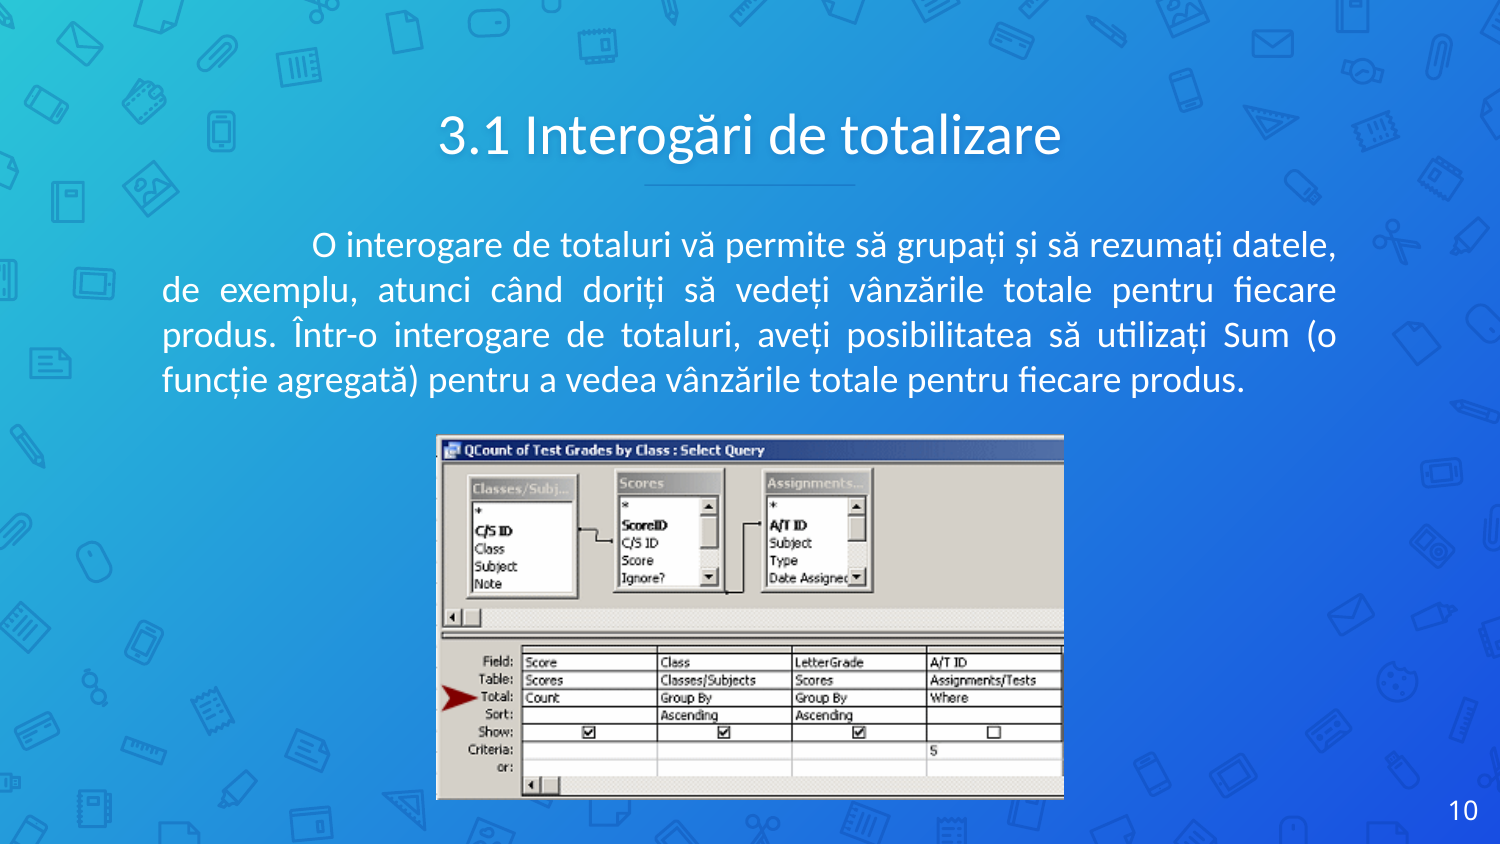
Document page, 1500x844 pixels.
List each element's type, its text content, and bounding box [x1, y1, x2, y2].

picture [436, 434, 1064, 801]
text_box O interogare de totaluri vă permite să grupați și să rezumați datele, de exemplu, atunci când doriți să vedeți vânzările totale pentru fiecare produs. Într-o interogare de totaluri, aveți posibilitatea să utilizați Sum (o funcție agregată) pentru a vedea vânzările totale pentru fiecare produs. [147, 212, 1353, 408]
slide_number 10 [1403, 779, 1494, 844]
title 3.1 Interogări de totalizare [182, 58, 1318, 182]
